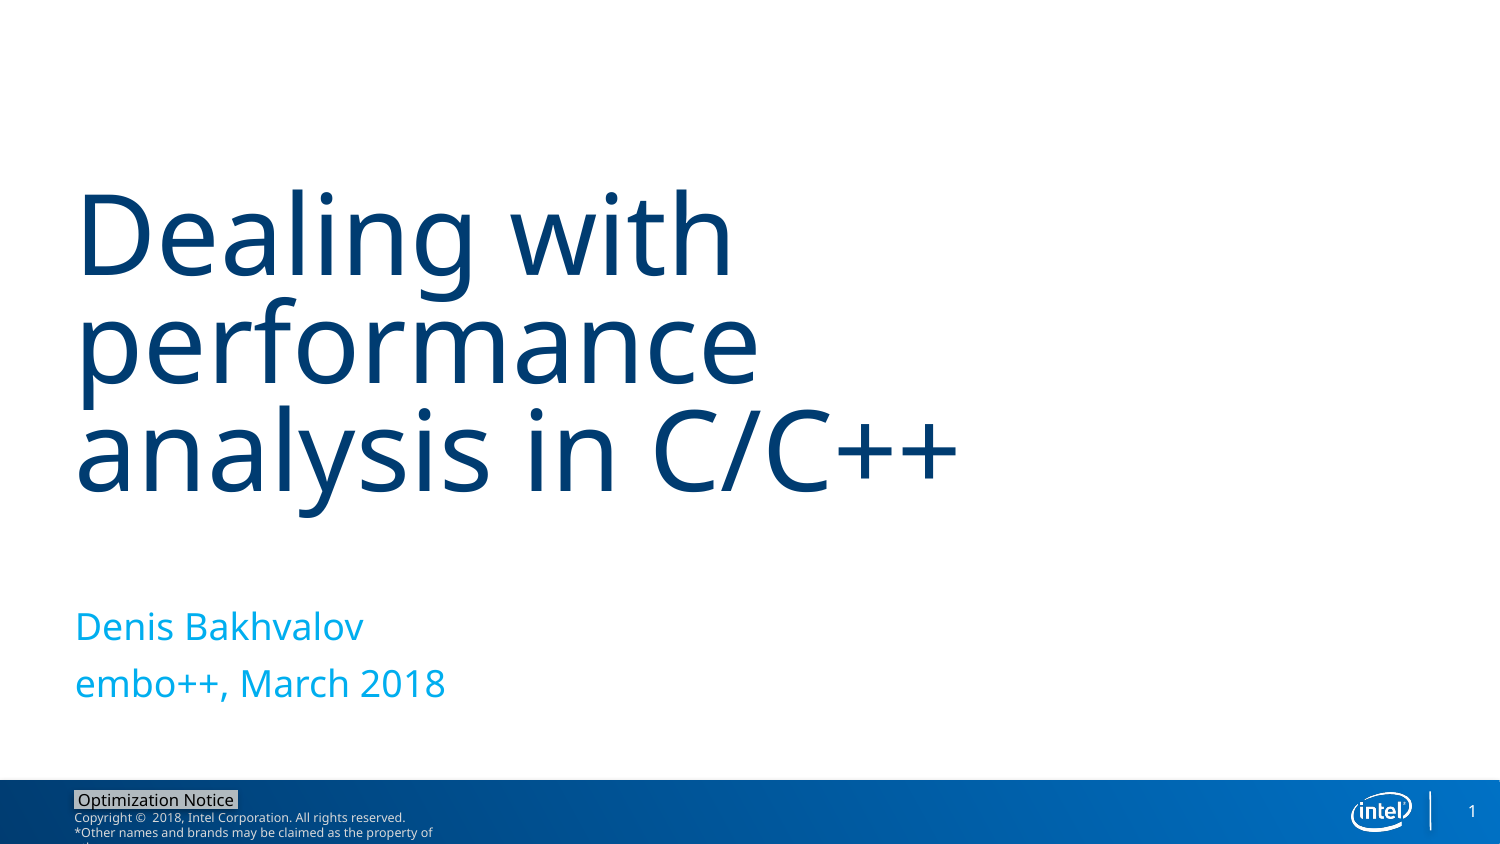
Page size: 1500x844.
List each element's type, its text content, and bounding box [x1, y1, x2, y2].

title Dealing with performance analysis in C/C++ [74, 345, 1350, 514]
slide_number 1 [1430, 790, 1478, 836]
list Denis Bakhvalov embo++, March 2018 [74, 602, 1350, 788]
picture [1351, 792, 1412, 832]
